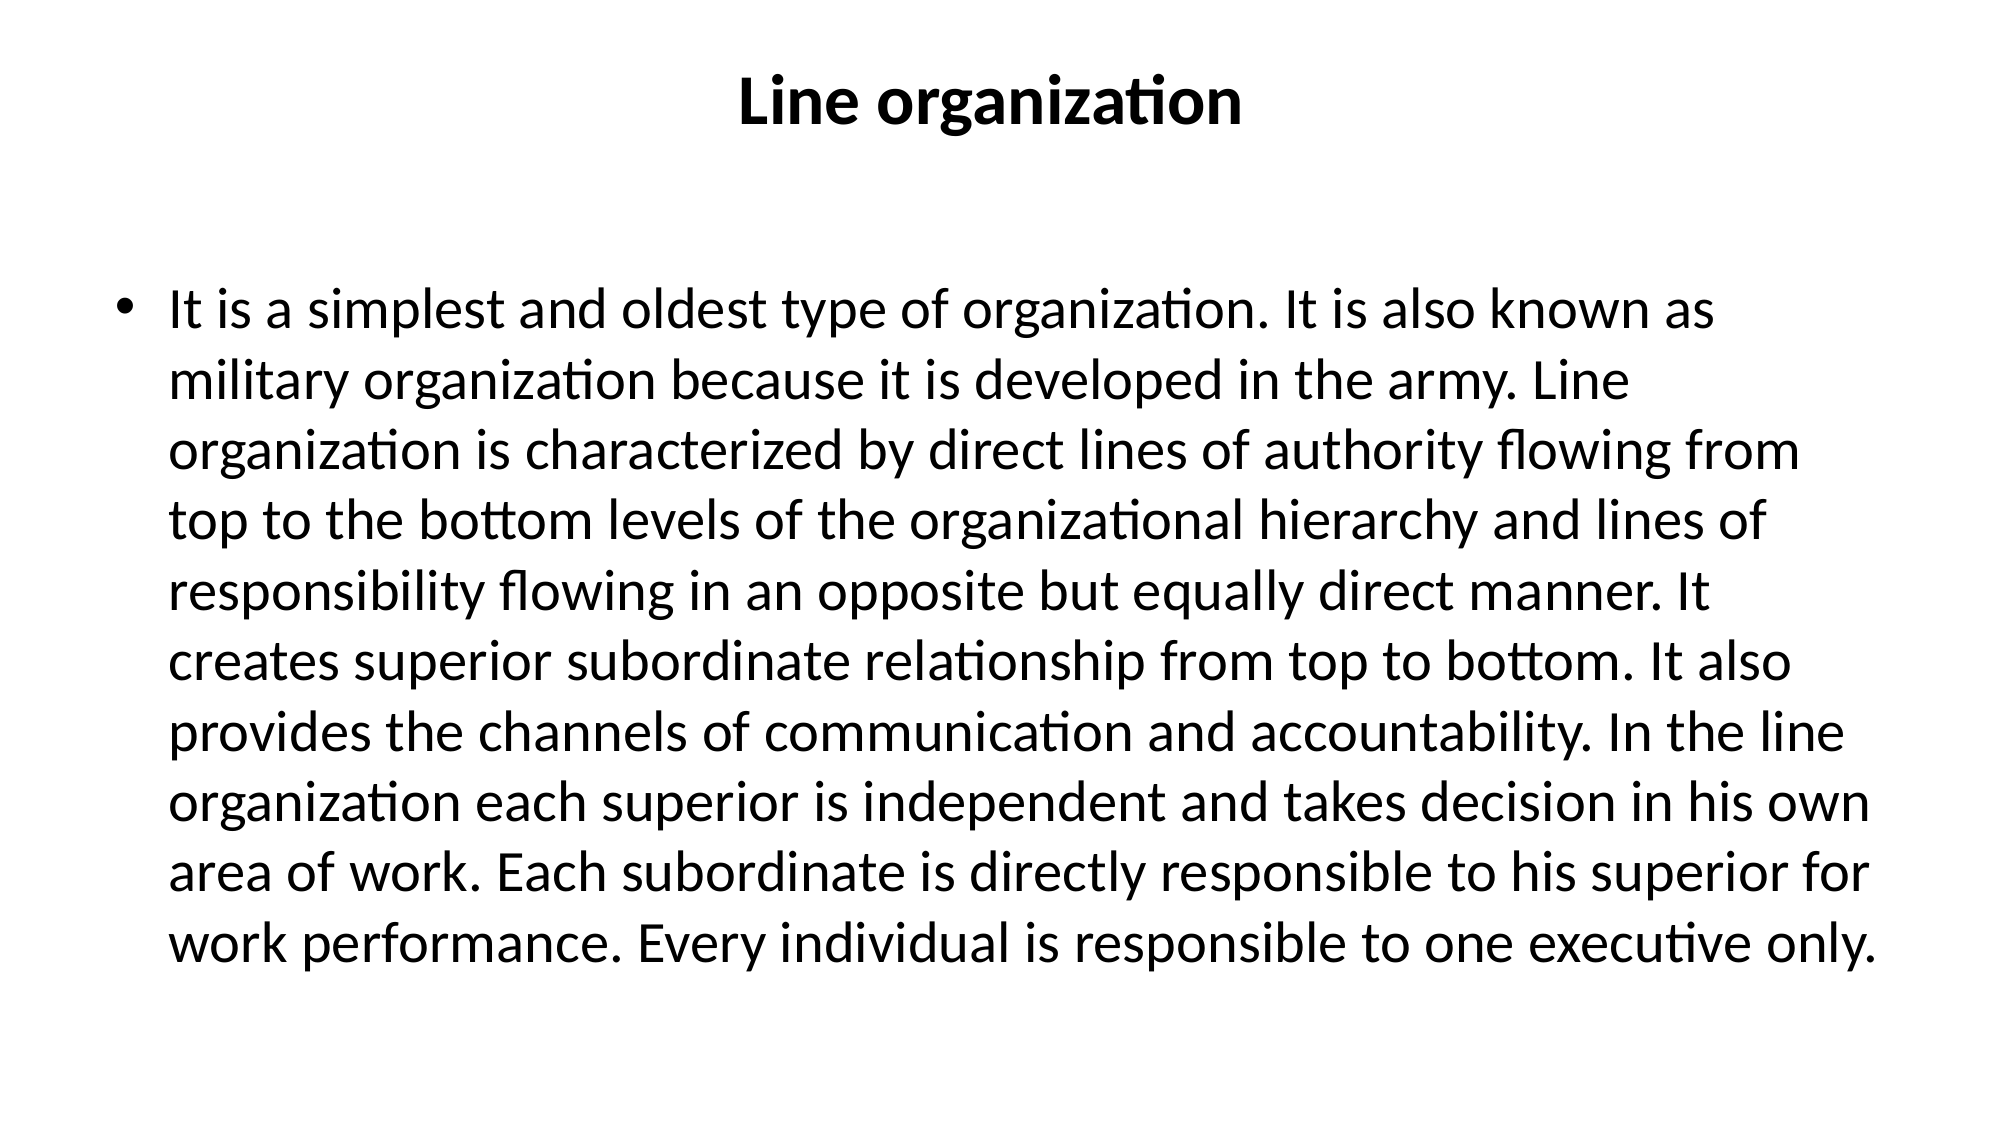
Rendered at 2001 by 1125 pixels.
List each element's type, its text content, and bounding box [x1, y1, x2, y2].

title Line organization [99, 45, 1900, 233]
list It is a simplest and oldest type of organization. It is also known as military organization because it is developed in the army. Line organization is characterized by direct lines of authority flowing from top to the bottom levels of the organizational hierarchy and lines of responsibility flowing in an opposite but equally direct manner. It creates superior subordinate relationship from top to bottom. It also provides the channels of communication and accountability. In the line organization each superior is independent and takes decision in his own area of work. Each subordinate is directly responsible to his superior for work performance. Every individual is responsible to one executive only. [99, 262, 1900, 1005]
